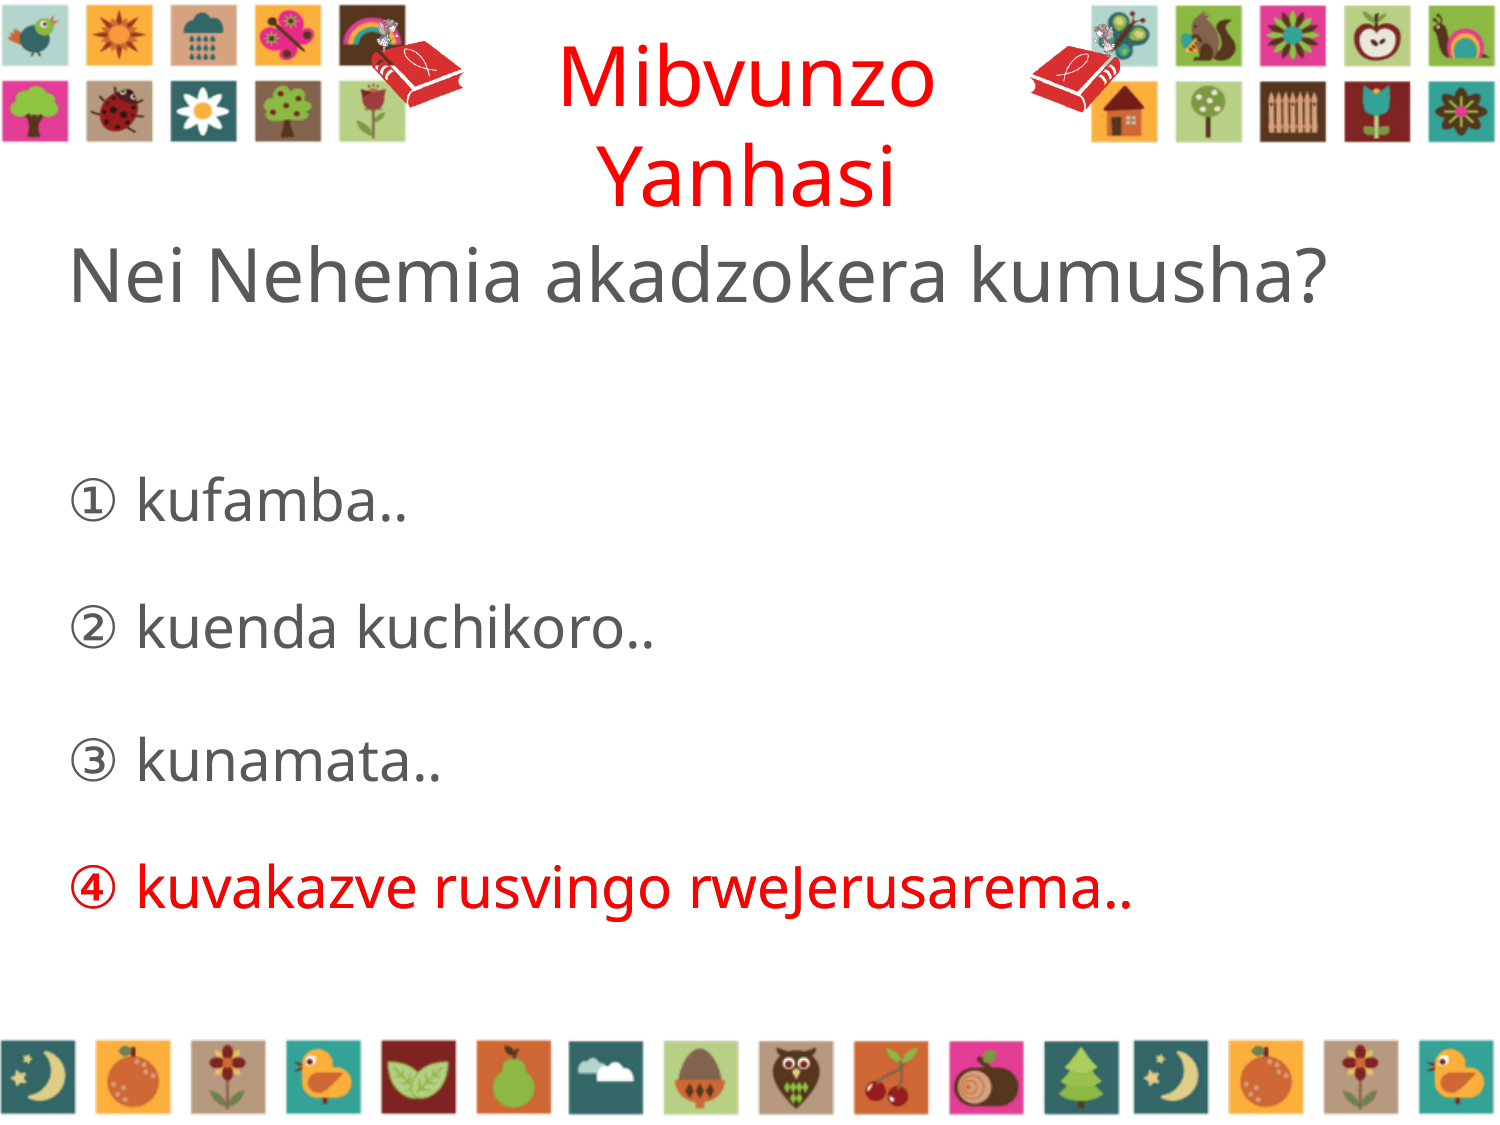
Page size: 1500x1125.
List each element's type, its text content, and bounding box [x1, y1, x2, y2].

text_box ③ kunamata.. [53, 716, 1483, 801]
text_box ① kufamba.. [53, 456, 1436, 541]
text_box Nei Nehemia akadzokera kumusha? [53, 219, 1436, 325]
picture [0, 3, 496, 150]
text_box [0, 1028, 1500, 1118]
text_box ④ kuvakazve rusvingo rweJerusarema.. [53, 842, 1483, 928]
picture [998, 3, 1500, 150]
text_box Mibvunzo Yanhasi [414, 16, 1080, 219]
text_box ② kuenda kuchikoro.. [53, 582, 1436, 668]
